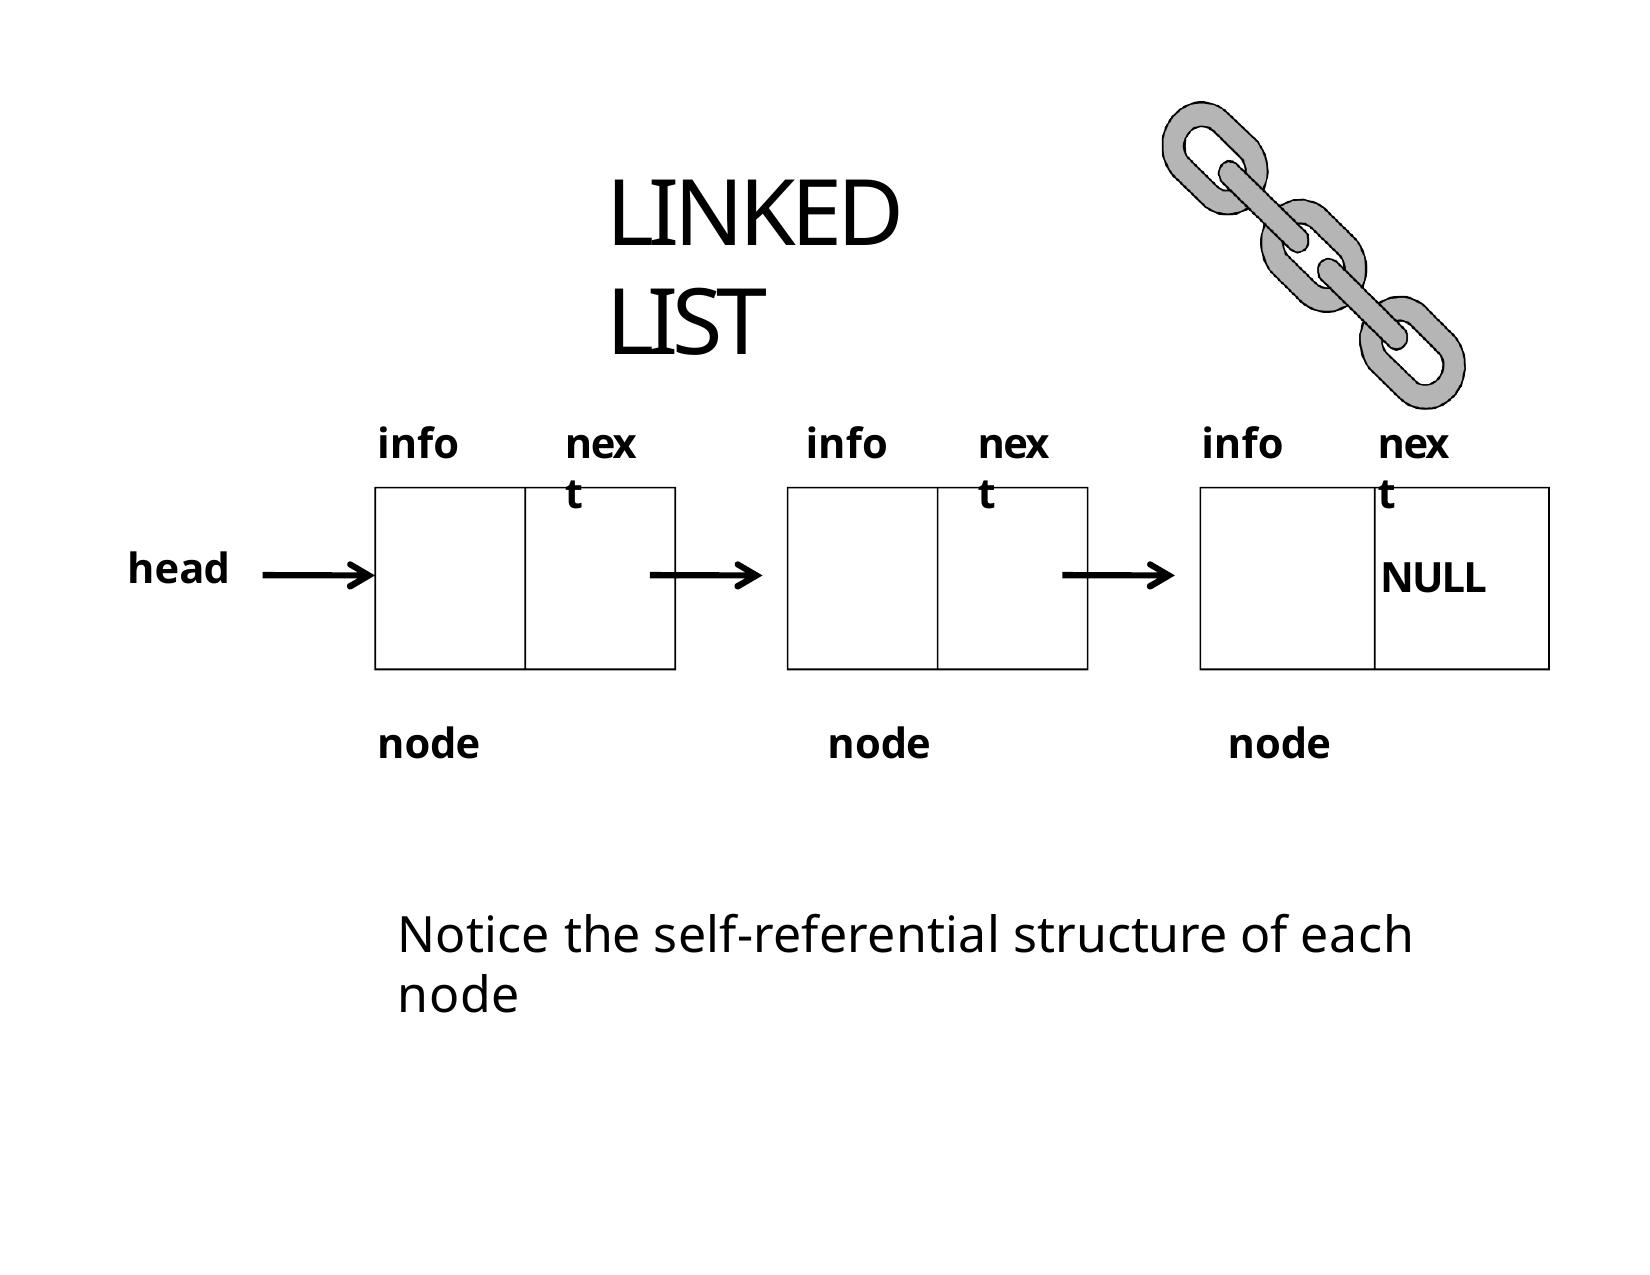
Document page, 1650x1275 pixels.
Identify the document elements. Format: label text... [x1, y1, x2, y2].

text_box next [975, 415, 1057, 518]
text_box head [125, 540, 254, 593]
text_box [1199, 486, 1550, 671]
text_box info [803, 415, 897, 468]
text_box [786, 486, 1175, 671]
text_box Notice the self-referential structure of each node [395, 900, 1468, 1023]
text_box node [374, 715, 581, 768]
title LINKED LIST [603, 151, 1046, 374]
text_box node [825, 715, 968, 768]
text_box NULL [1377, 548, 1513, 601]
text_box node [1225, 715, 1381, 768]
text_box info [374, 415, 472, 468]
text_box info [1199, 415, 1298, 468]
text_box [262, 486, 763, 671]
text_box next [562, 415, 644, 518]
text_box next [1375, 415, 1457, 518]
text_box [1161, 101, 1466, 410]
